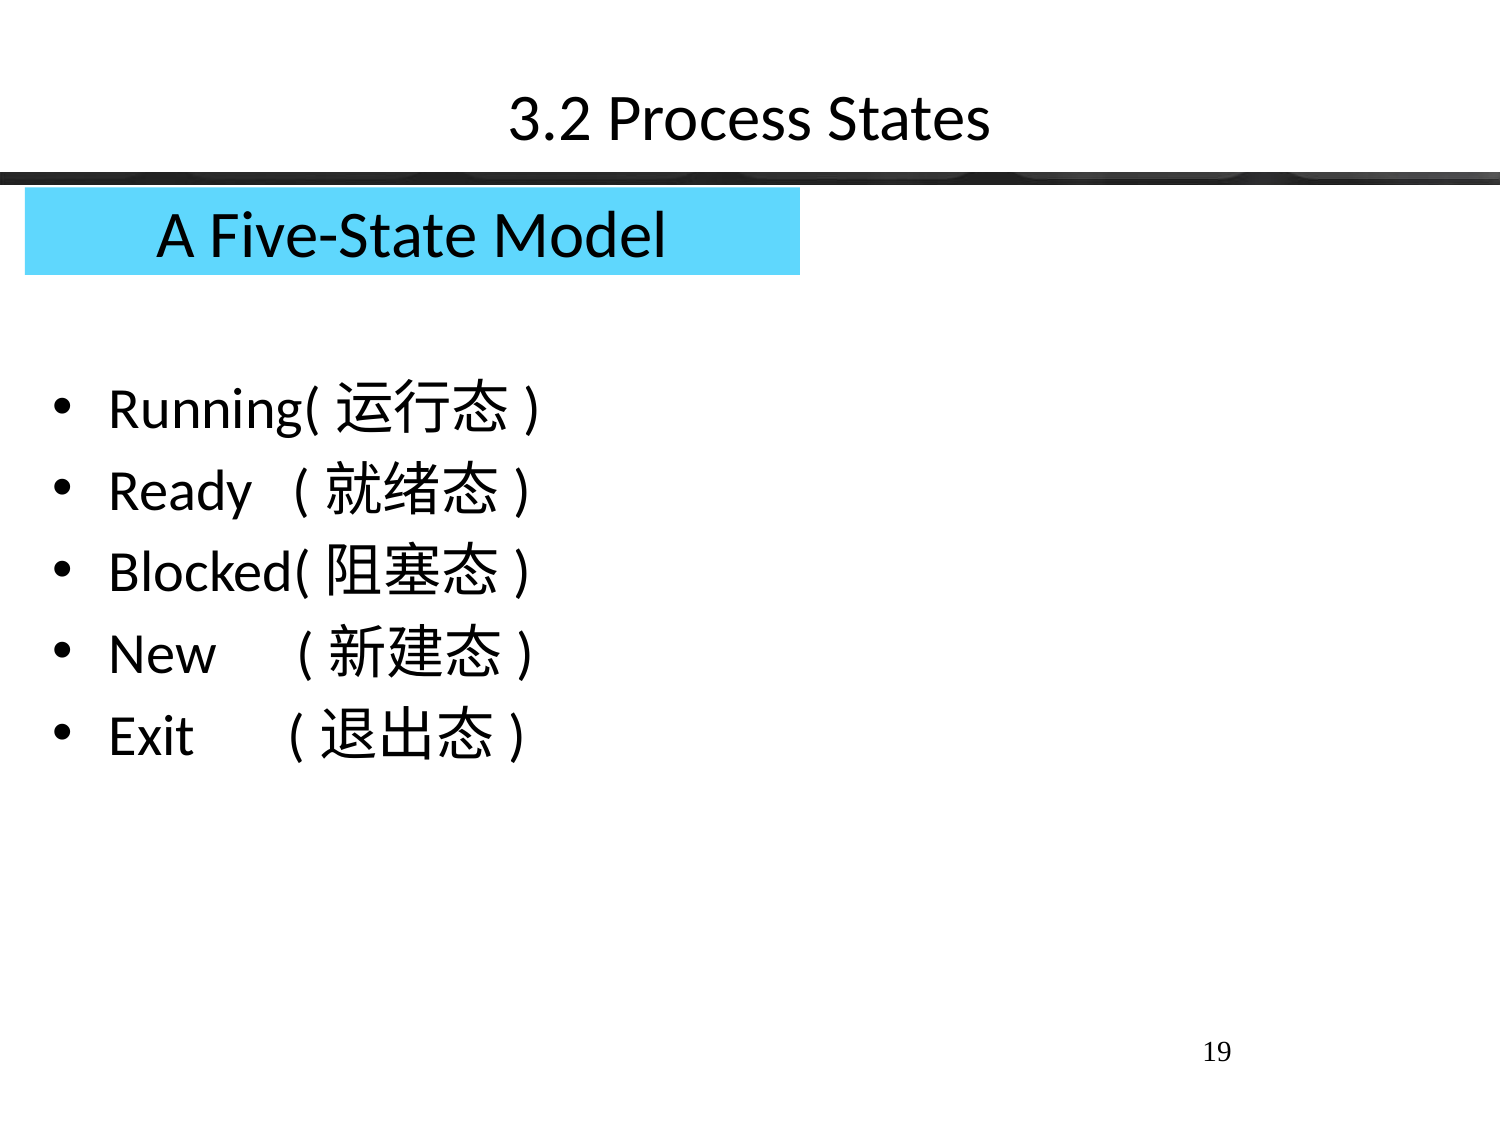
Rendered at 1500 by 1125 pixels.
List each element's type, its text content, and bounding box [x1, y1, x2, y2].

slide_number 19 [1187, 1025, 1500, 1100]
text_box A Five-State Model [24, 187, 800, 275]
picture [0, 178, 1500, 185]
list Running(运行态) Ready (就绪态) Blocked(阻塞态) New (新建态) Exit (退出态) [37, 362, 1350, 1050]
title 3.2 Process States [0, 50, 1500, 178]
